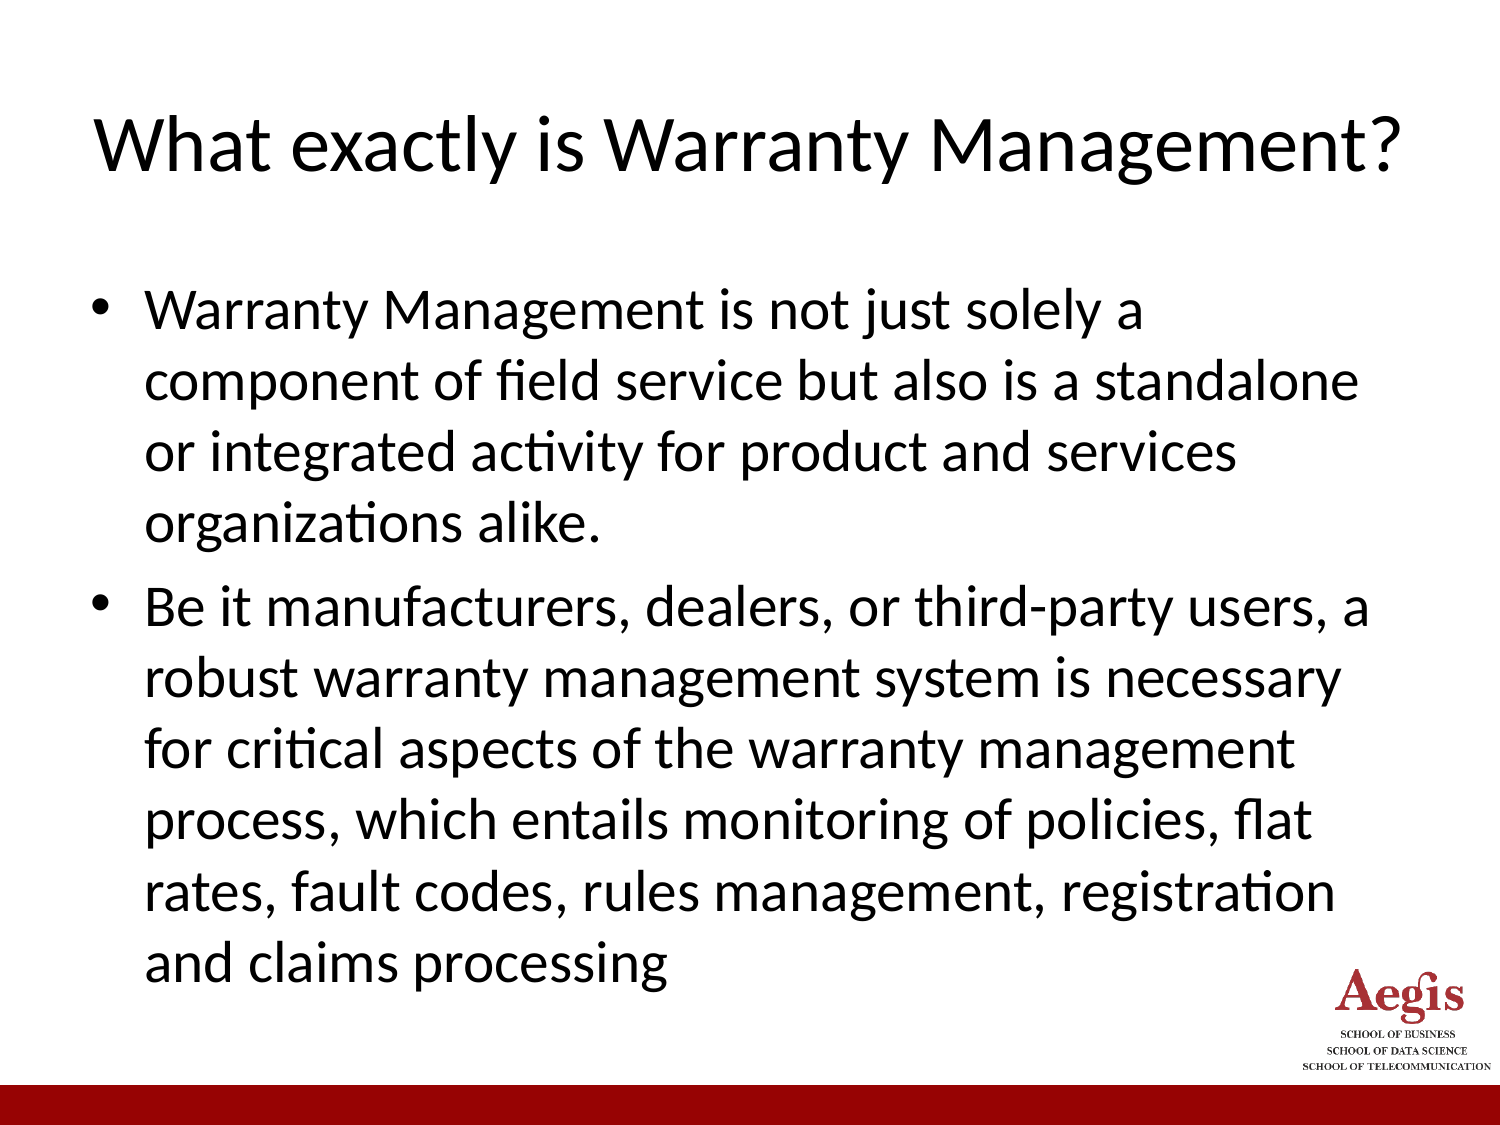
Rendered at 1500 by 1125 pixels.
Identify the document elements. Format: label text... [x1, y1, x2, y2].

title What exactly is Warranty Management? [75, 45, 1425, 233]
picture [1303, 969, 1491, 1070]
list Warranty Management is not just solely a component of field service but also is a standalone or integrated activity for product and services organizations alike. Be it manufacturers, dealers, or third-party users, a robust warranty management system is necessary for critical aspects of the warranty management process, which entails monitoring of policies, flat rates, fault codes, rules management, registration and claims processing [75, 262, 1425, 1005]
